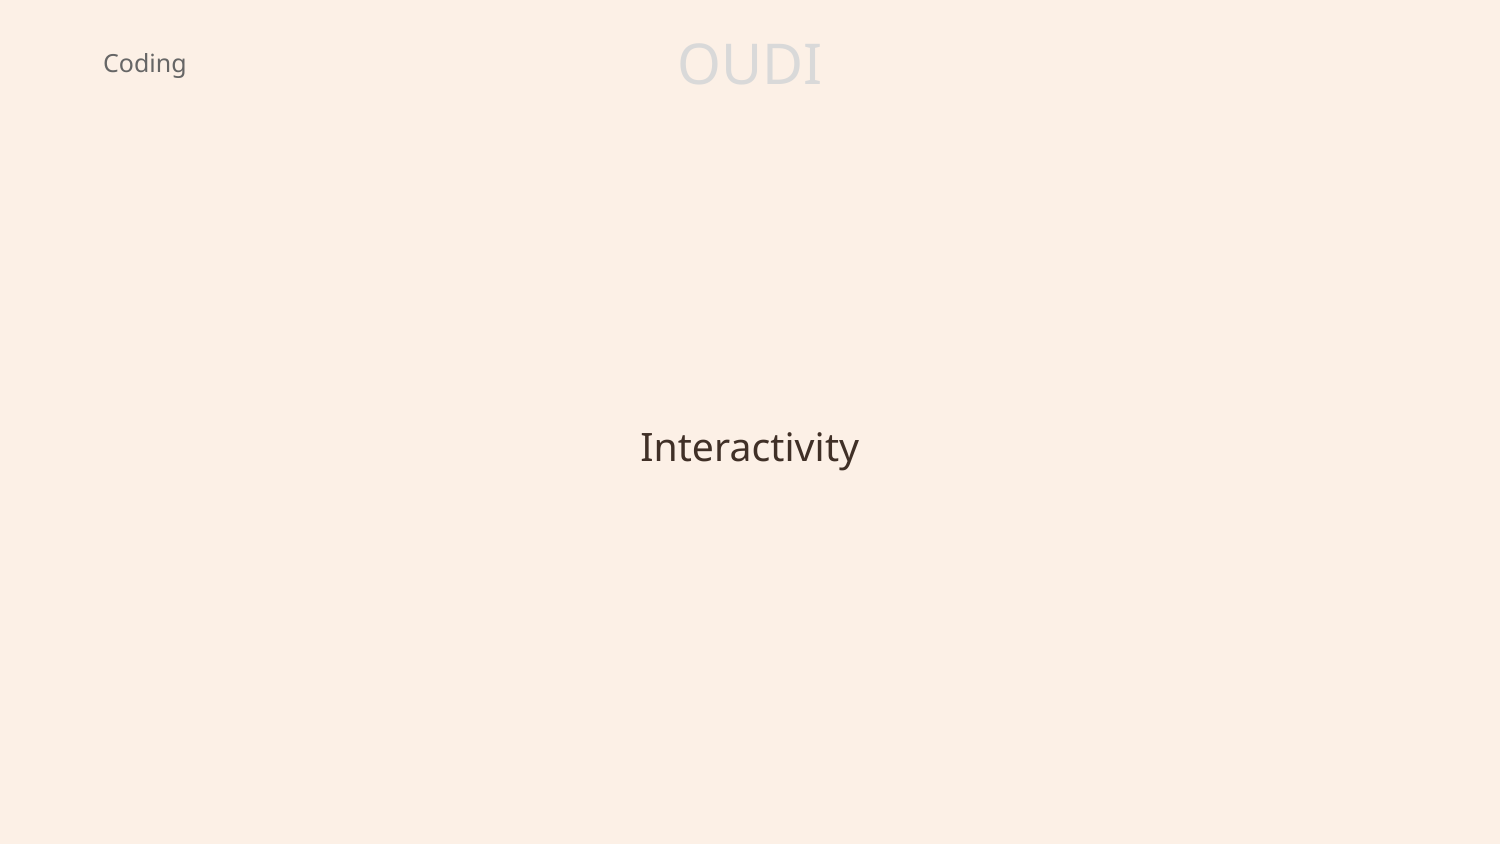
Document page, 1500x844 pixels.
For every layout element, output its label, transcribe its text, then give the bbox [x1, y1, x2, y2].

title Interactivity [309, 342, 1191, 502]
title OUDI [291, 0, 1500, 126]
title Coding [0, 0, 291, 127]
